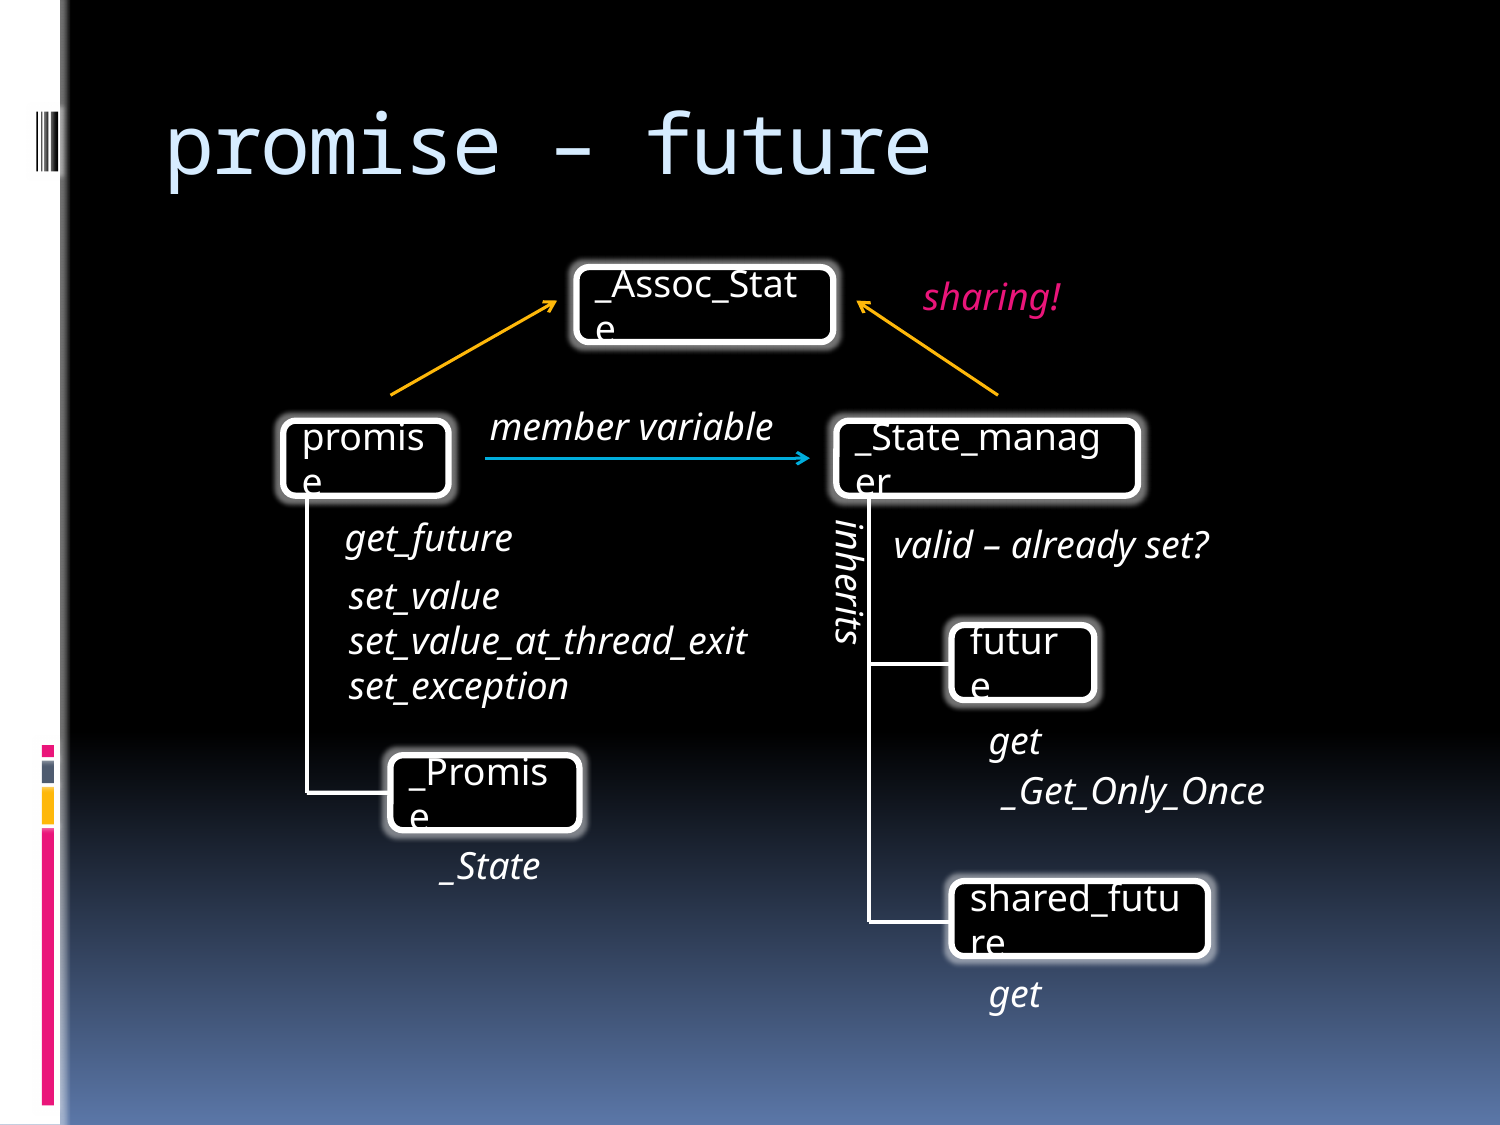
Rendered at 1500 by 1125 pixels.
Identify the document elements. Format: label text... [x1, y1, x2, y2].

text_box shared_future [948, 877, 1212, 960]
text_box _Promise [387, 752, 583, 834]
text_box sharing! [908, 265, 1076, 326]
text_box promise [280, 417, 452, 499]
title promise – future [150, 83, 1425, 234]
text_box valid – already set? [881, 513, 1224, 574]
text_box inherits [805, 505, 859, 634]
text_box get_future [329, 506, 529, 567]
text_box get [973, 962, 1057, 1023]
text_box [389, 300, 558, 396]
text_box _Get_Only_Once [989, 760, 1281, 820]
text_box future [948, 621, 1098, 704]
text_box member variable [474, 395, 789, 455]
text_box _State [427, 834, 556, 895]
text_box _Assoc_State [573, 263, 837, 346]
text_box _State_manager [833, 417, 1142, 499]
text_box get [973, 709, 1057, 770]
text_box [855, 300, 999, 396]
text_box set_value set_value_at_thread_exit set_exception [334, 564, 763, 715]
